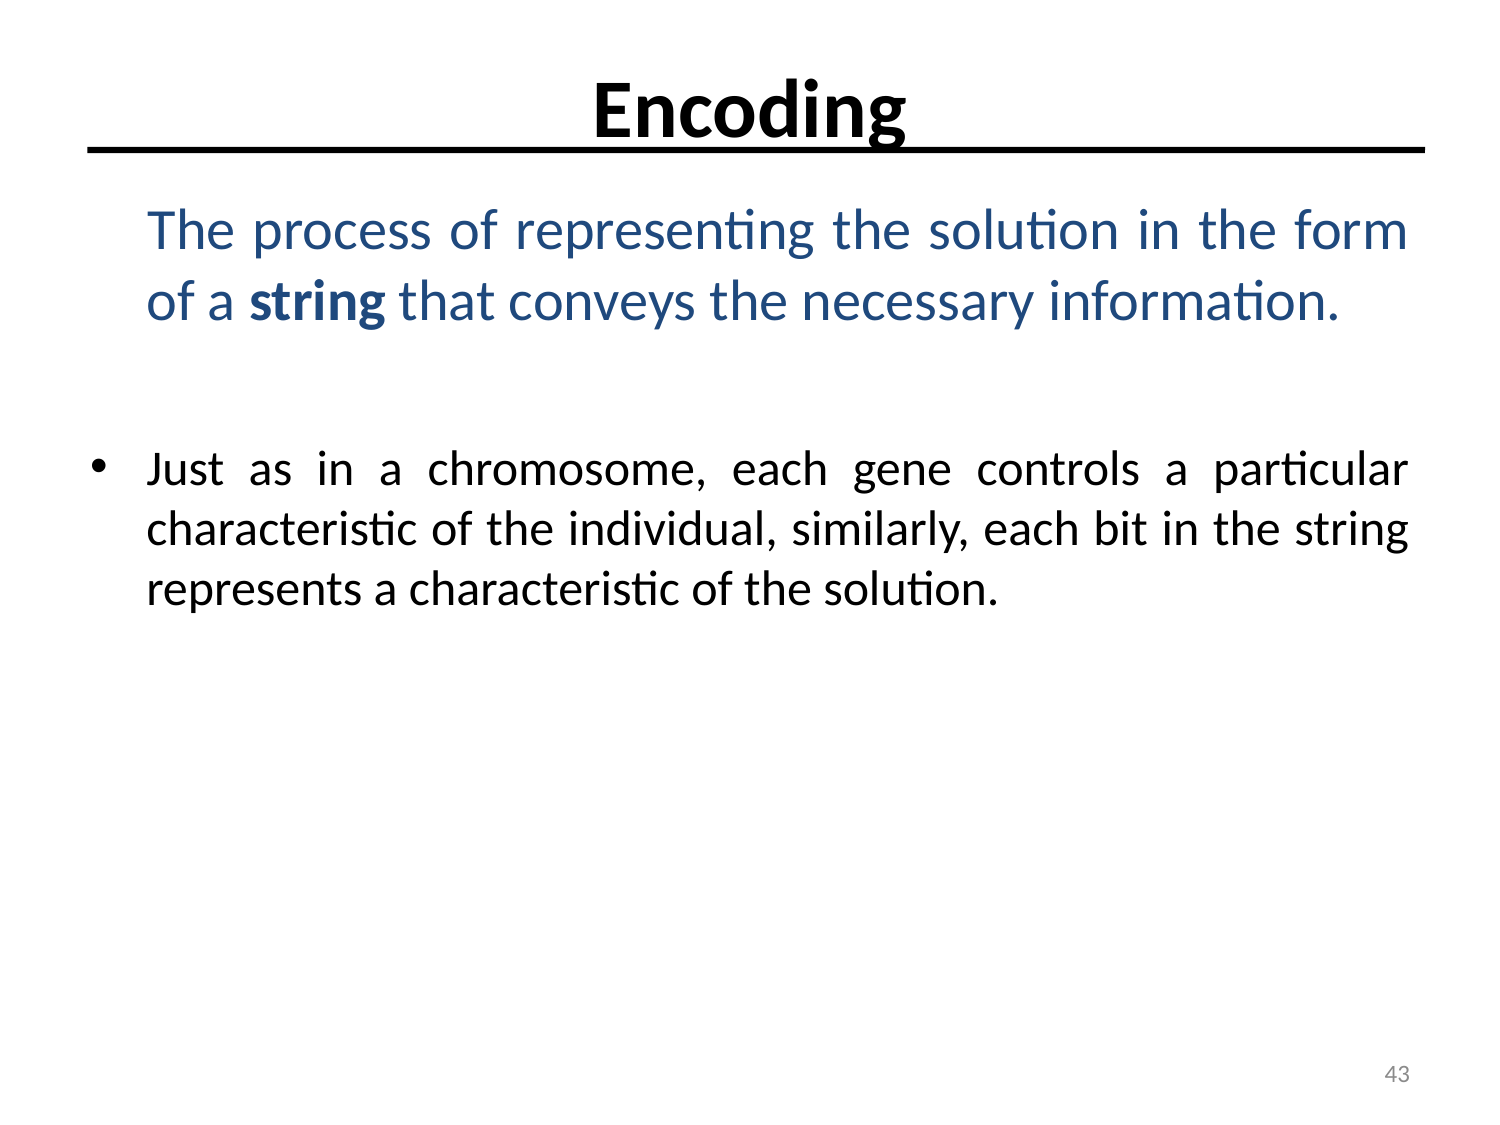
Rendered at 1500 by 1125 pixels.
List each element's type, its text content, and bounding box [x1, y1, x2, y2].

slide_number 43 [1074, 1042, 1425, 1103]
list The process of representing the solution in the form of a string that conveys the necessary information. Just as in a chromosome, each gene controls a particular characteristic of the individual, similarly, each bit in the string represents a characteristic of the solution. [75, 174, 1425, 950]
title Encoding [75, 45, 1425, 163]
